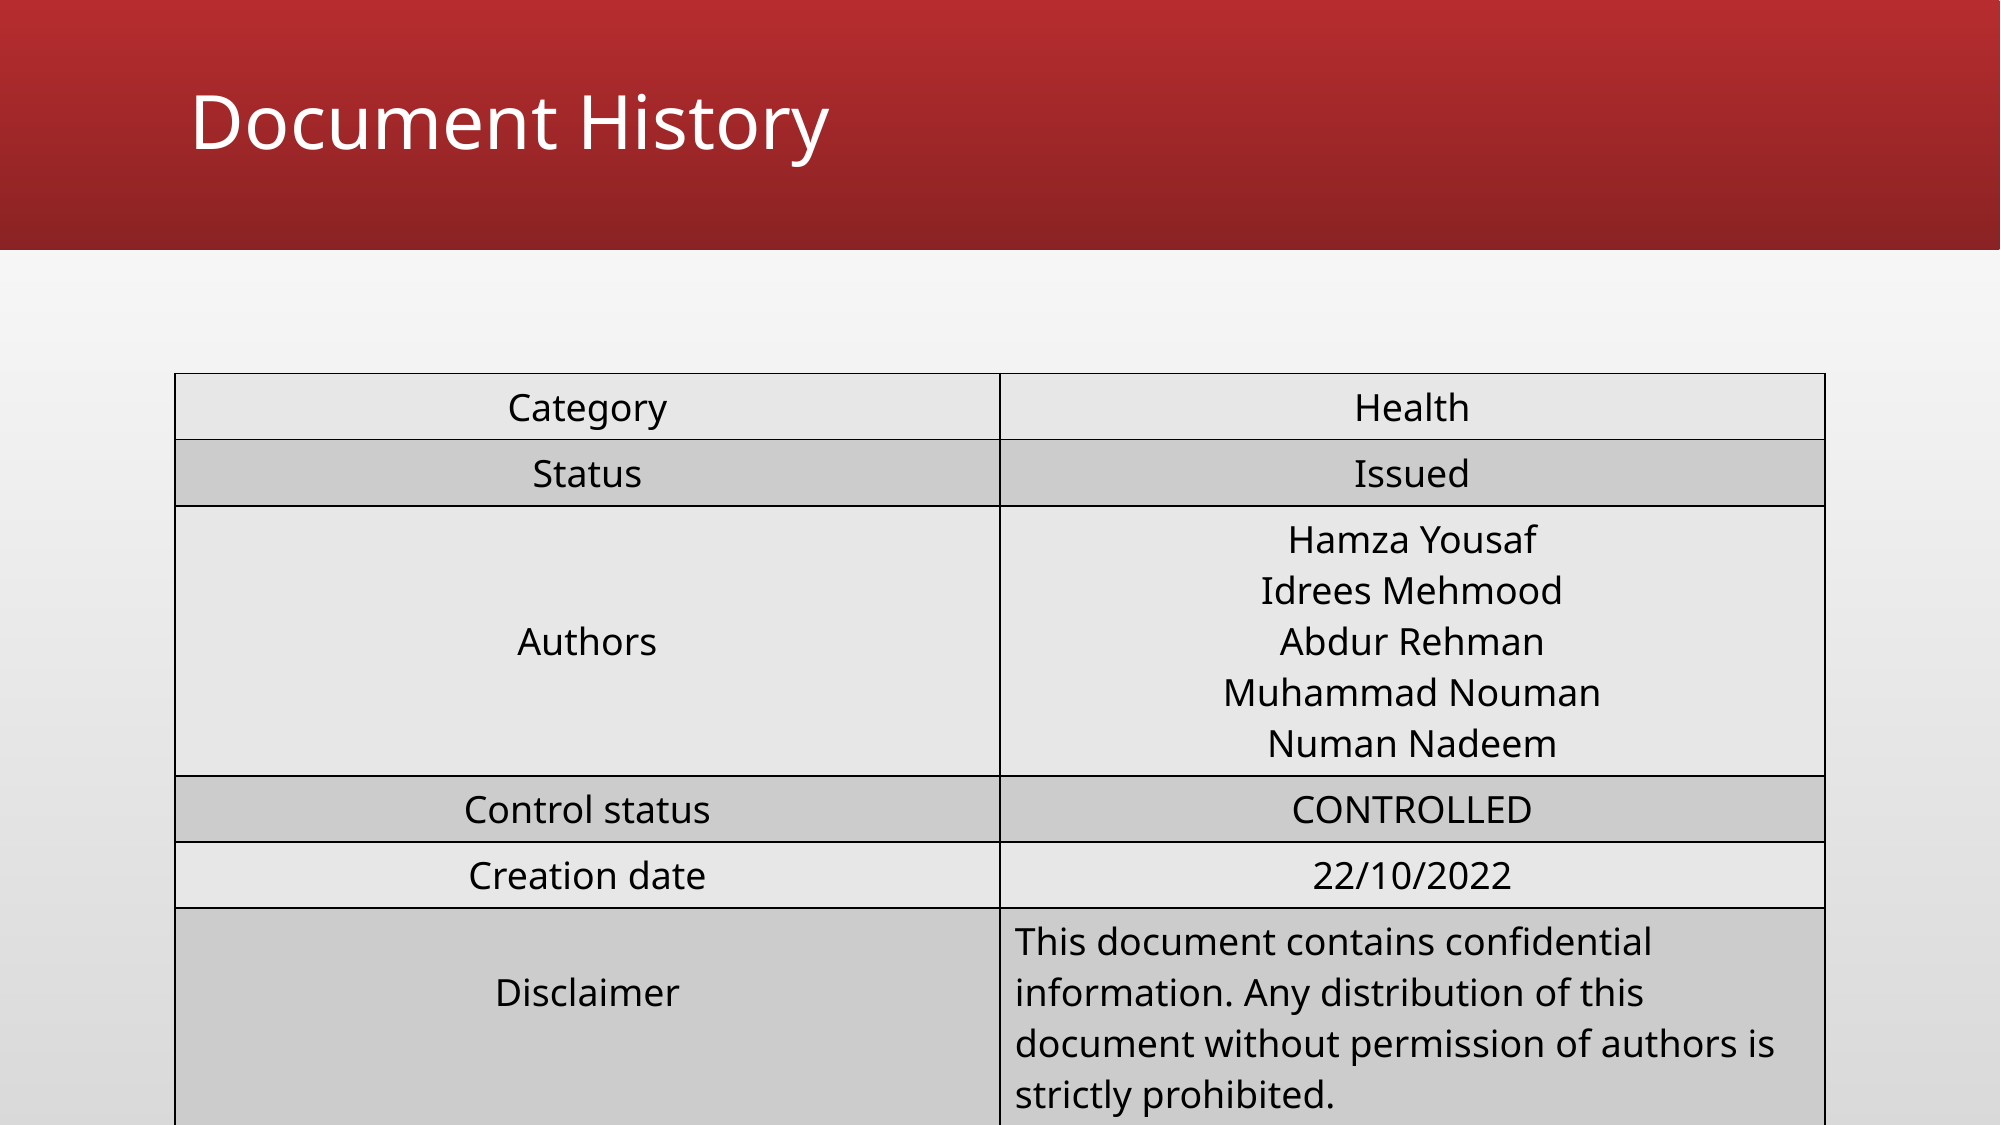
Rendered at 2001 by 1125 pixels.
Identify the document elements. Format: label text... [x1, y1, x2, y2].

table_cell CONTROLLED [1001, 777, 1824, 841]
table_cell This document contains confidential information. Any distribution of this document without permission of authors is strictly prohibited. [1001, 909, 1824, 1125]
table_header Category [176, 374, 999, 439]
table_header Health [1001, 374, 1824, 439]
table_cell Issued [1001, 440, 1824, 505]
table_cell Disclaimer [176, 909, 999, 1125]
table_cell 22/10/2022 [1001, 843, 1824, 907]
table_cell Hamza Yousaf Idrees Mehmood Abdur Rehman Muhammad Nouman Numan Nadeem [1001, 507, 1824, 775]
table_cell Authors [176, 507, 999, 775]
table_cell Creation date [176, 843, 999, 907]
title Document History [174, 16, 1825, 234]
table_cell Control status [176, 777, 999, 841]
table_cell Status [176, 440, 999, 505]
